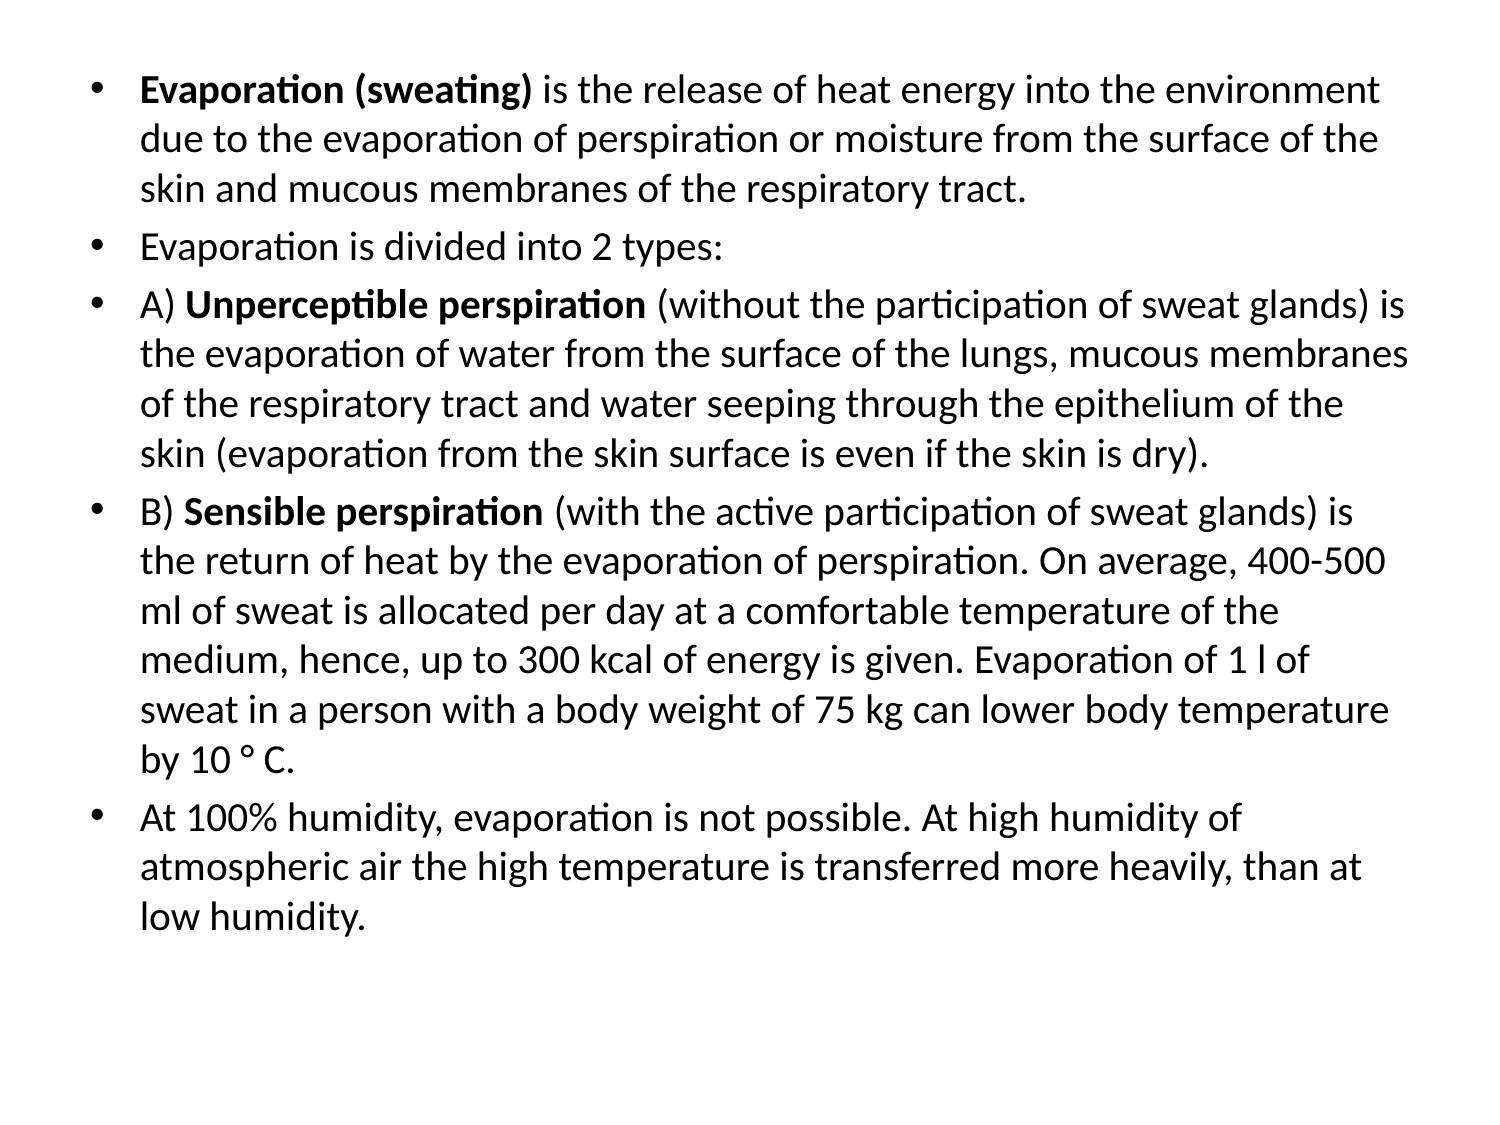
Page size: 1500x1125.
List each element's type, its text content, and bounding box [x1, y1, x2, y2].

list Evaporation (sweating) is the release of heat energy into the environment due to the evaporation of perspiration or moisture from the surface of the skin and mucous membranes of the respiratory tract. Evaporation is divided into 2 types: A) Unperceptible perspiration (without the participation of sweat glands) is the evaporation of water from the surface of the lungs, mucous membranes of the respiratory tract and water seeping through the epithelium of the skin (evaporation from the skin surface is even if the skin is dry). B) Sensible perspiration (with the active participation of sweat glands) is the return of heat by the evaporation of perspiration. On average, 400-500 ml of sweat is allocated per day at a comfortable temperature of the medium, hence, up to 300 kcal of energy is given. Evaporation of 1 l of sweat in a person with a body weight of 75 kg can lower body temperature by 10 ° C. At 100% humidity, evaporation is not possible. At high humidity of atmospheric air the high temperature is transferred more heavily, than at low humidity. [75, 54, 1425, 1005]
